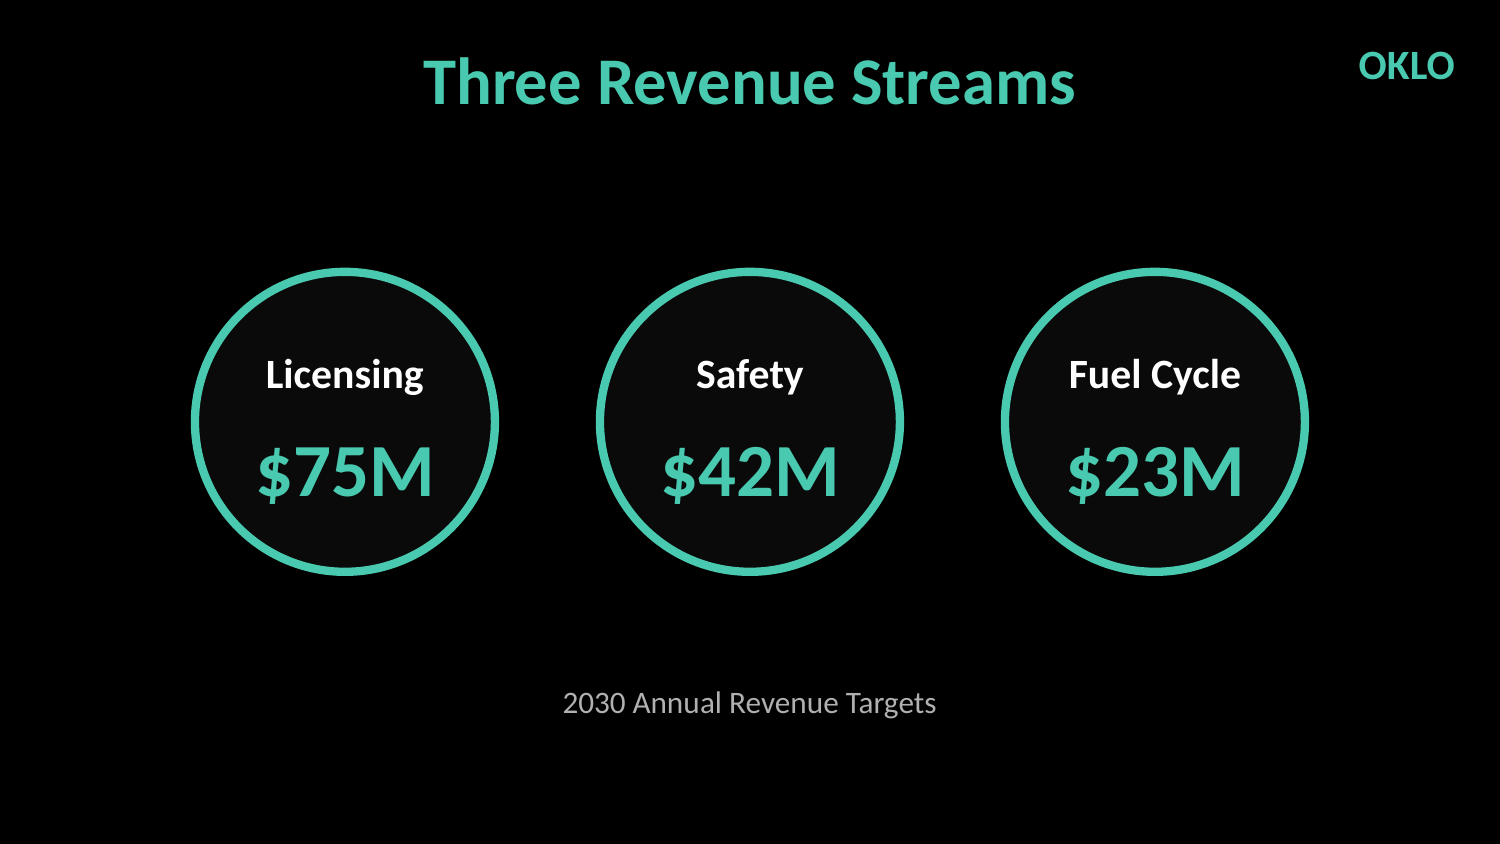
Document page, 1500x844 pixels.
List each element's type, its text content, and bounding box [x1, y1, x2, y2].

text_box [1004, 376, 1305, 468]
text_box [1029, 271, 1281, 339]
text_box [599, 376, 900, 468]
text_box 2030 Annual Revenue Targets [74, 674, 1425, 728]
text_box Safety [607, 339, 893, 405]
text_box [231, 520, 459, 572]
text_box [624, 271, 876, 339]
text_box [194, 376, 495, 468]
text_box [636, 520, 864, 572]
text_box $75M [202, 414, 488, 520]
text_box Three Revenue Streams [74, 29, 1425, 125]
text_box [219, 271, 471, 339]
text_box [1041, 520, 1269, 572]
text_box $42M [607, 414, 893, 520]
text_box $23M [1012, 414, 1298, 520]
text_box Licensing [202, 339, 488, 405]
text_box OKLO [1425, 30, 1470, 95]
text_box Fuel Cycle [1012, 339, 1298, 405]
